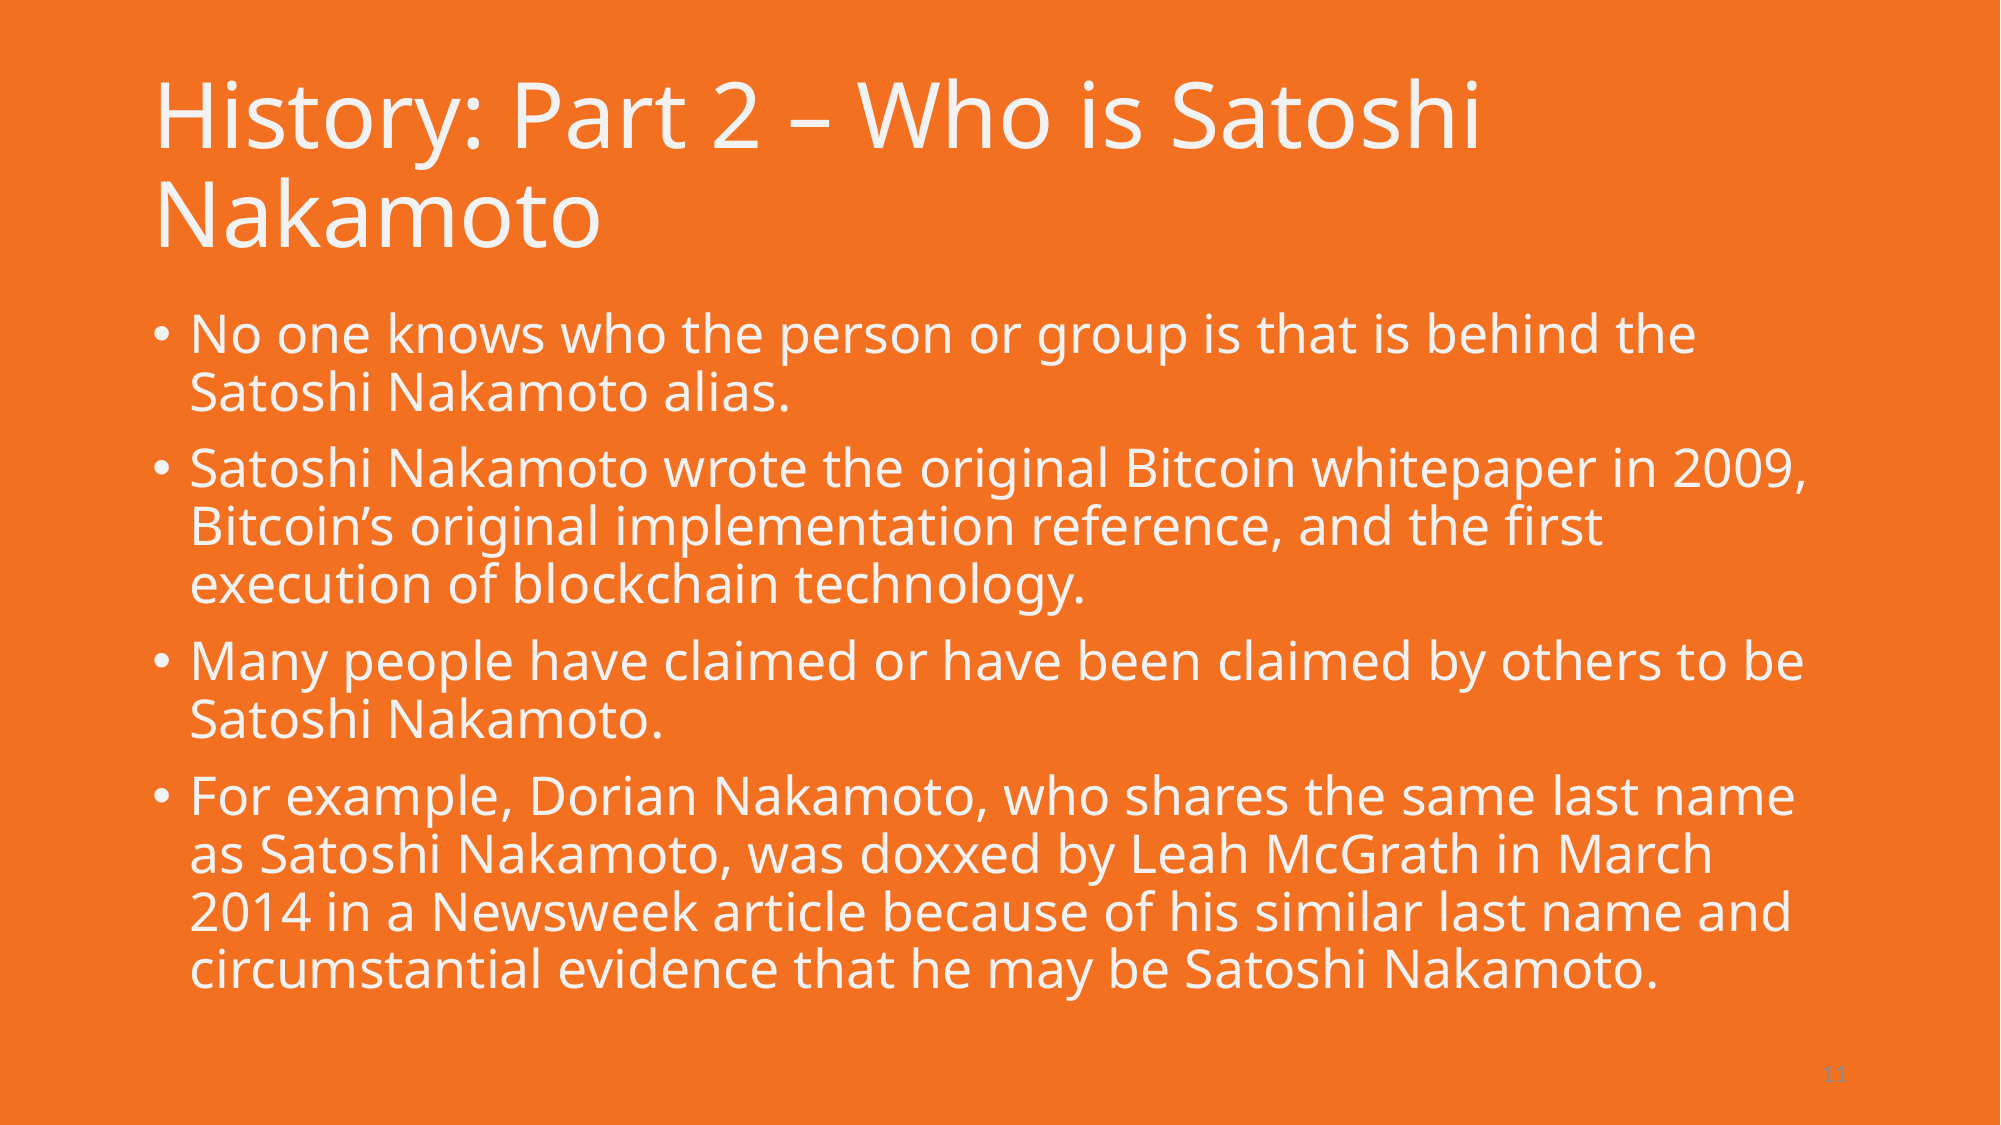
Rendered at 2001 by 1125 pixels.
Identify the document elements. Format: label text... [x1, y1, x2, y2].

list No one knows who the person or group is that is behind the Satoshi Nakamoto alias. Satoshi Nakamoto wrote the original Bitcoin whitepaper in 2009, Bitcoin’s original implementation reference, and the first execution of blockchain technology. Many people have claimed or have been claimed by others to be Satoshi Nakamoto. For example, Dorian Nakamoto, who shares the same last name as Satoshi Nakamoto, was doxxed by Leah McGrath in March 2014 in a Newsweek article because of his similar last name and circumstantial evidence that he may be Satoshi Nakamoto. [137, 299, 1863, 1014]
slide_number 11 [1412, 1042, 1863, 1103]
title History: Part 2 – Who is Satoshi Nakamoto [137, 59, 1863, 278]
